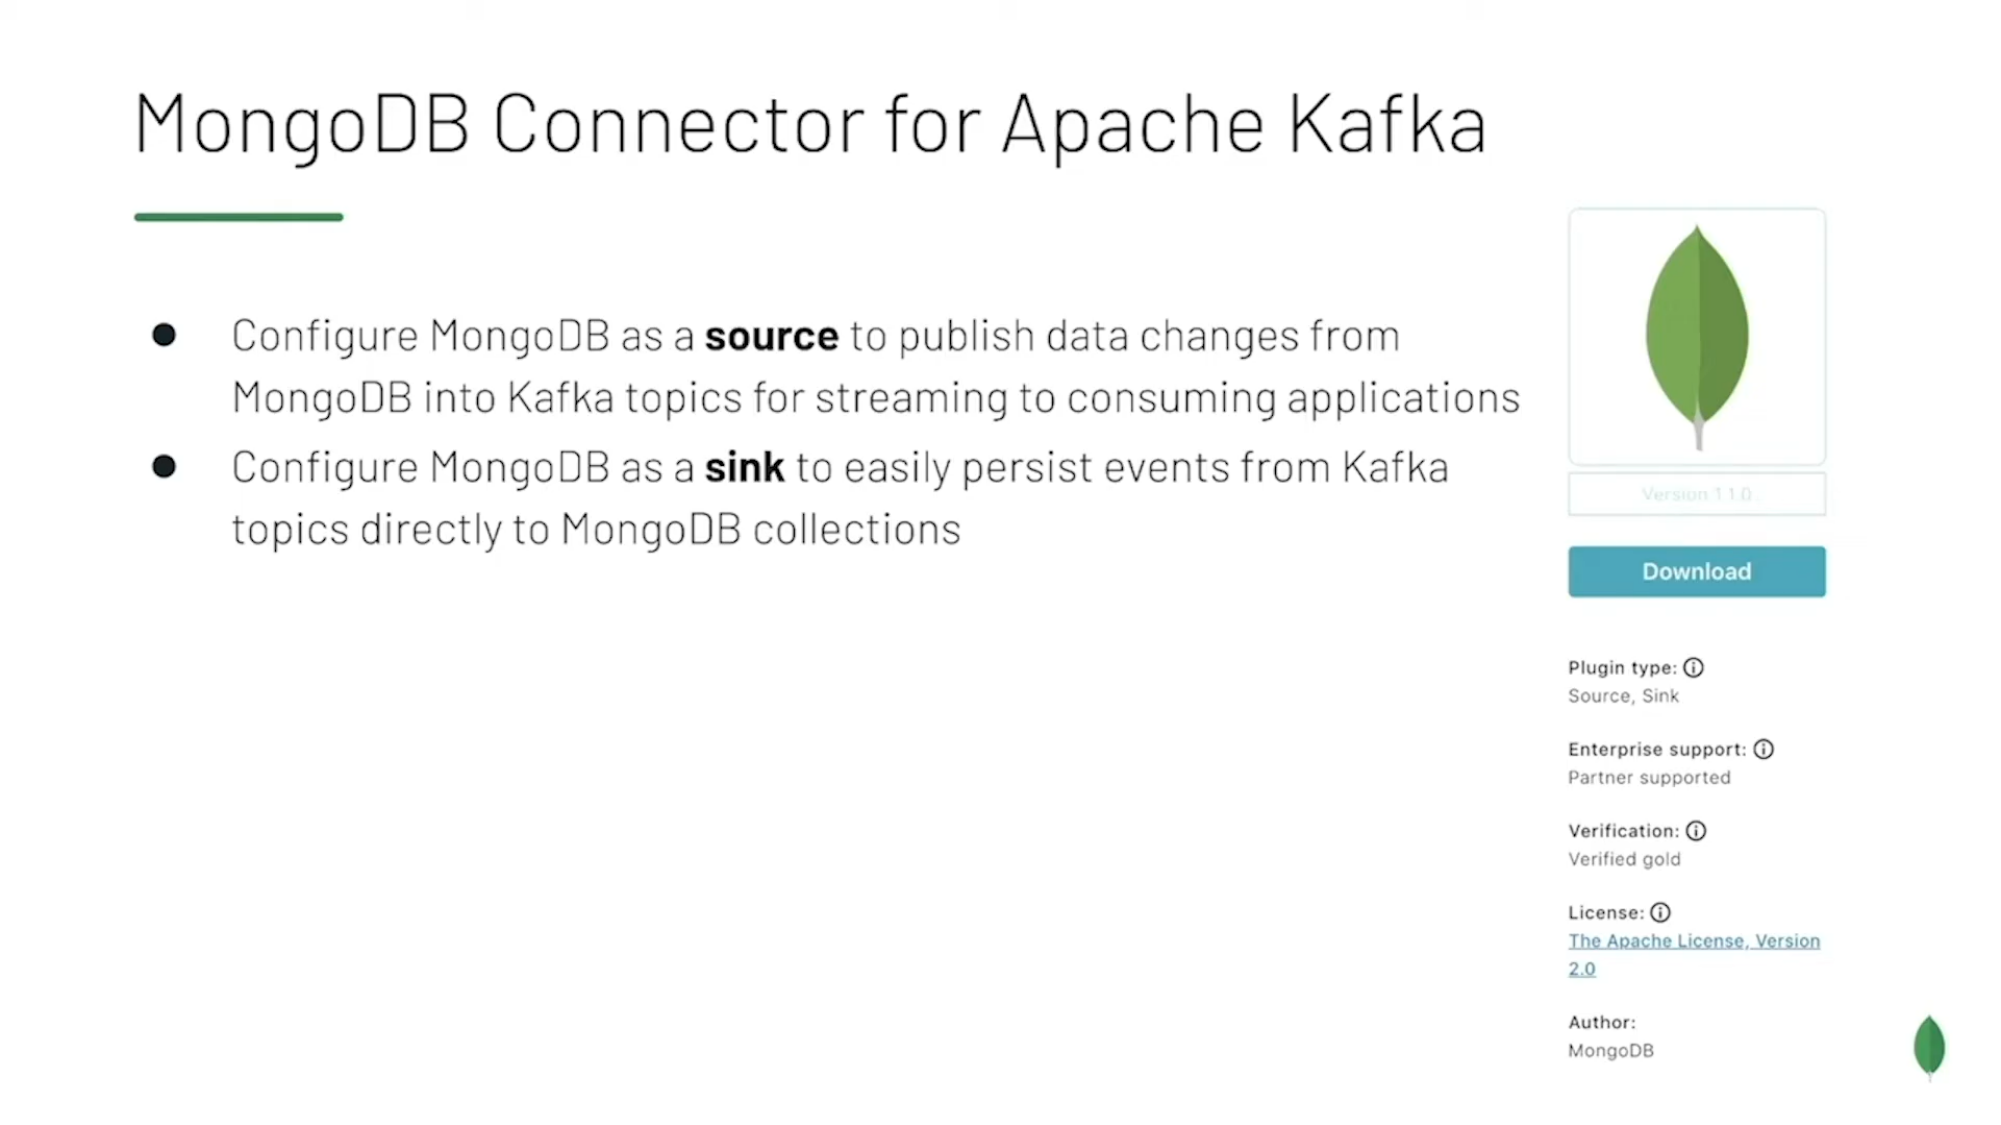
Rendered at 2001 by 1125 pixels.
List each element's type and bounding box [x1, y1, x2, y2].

list [0, 0, 2000, 1125]
